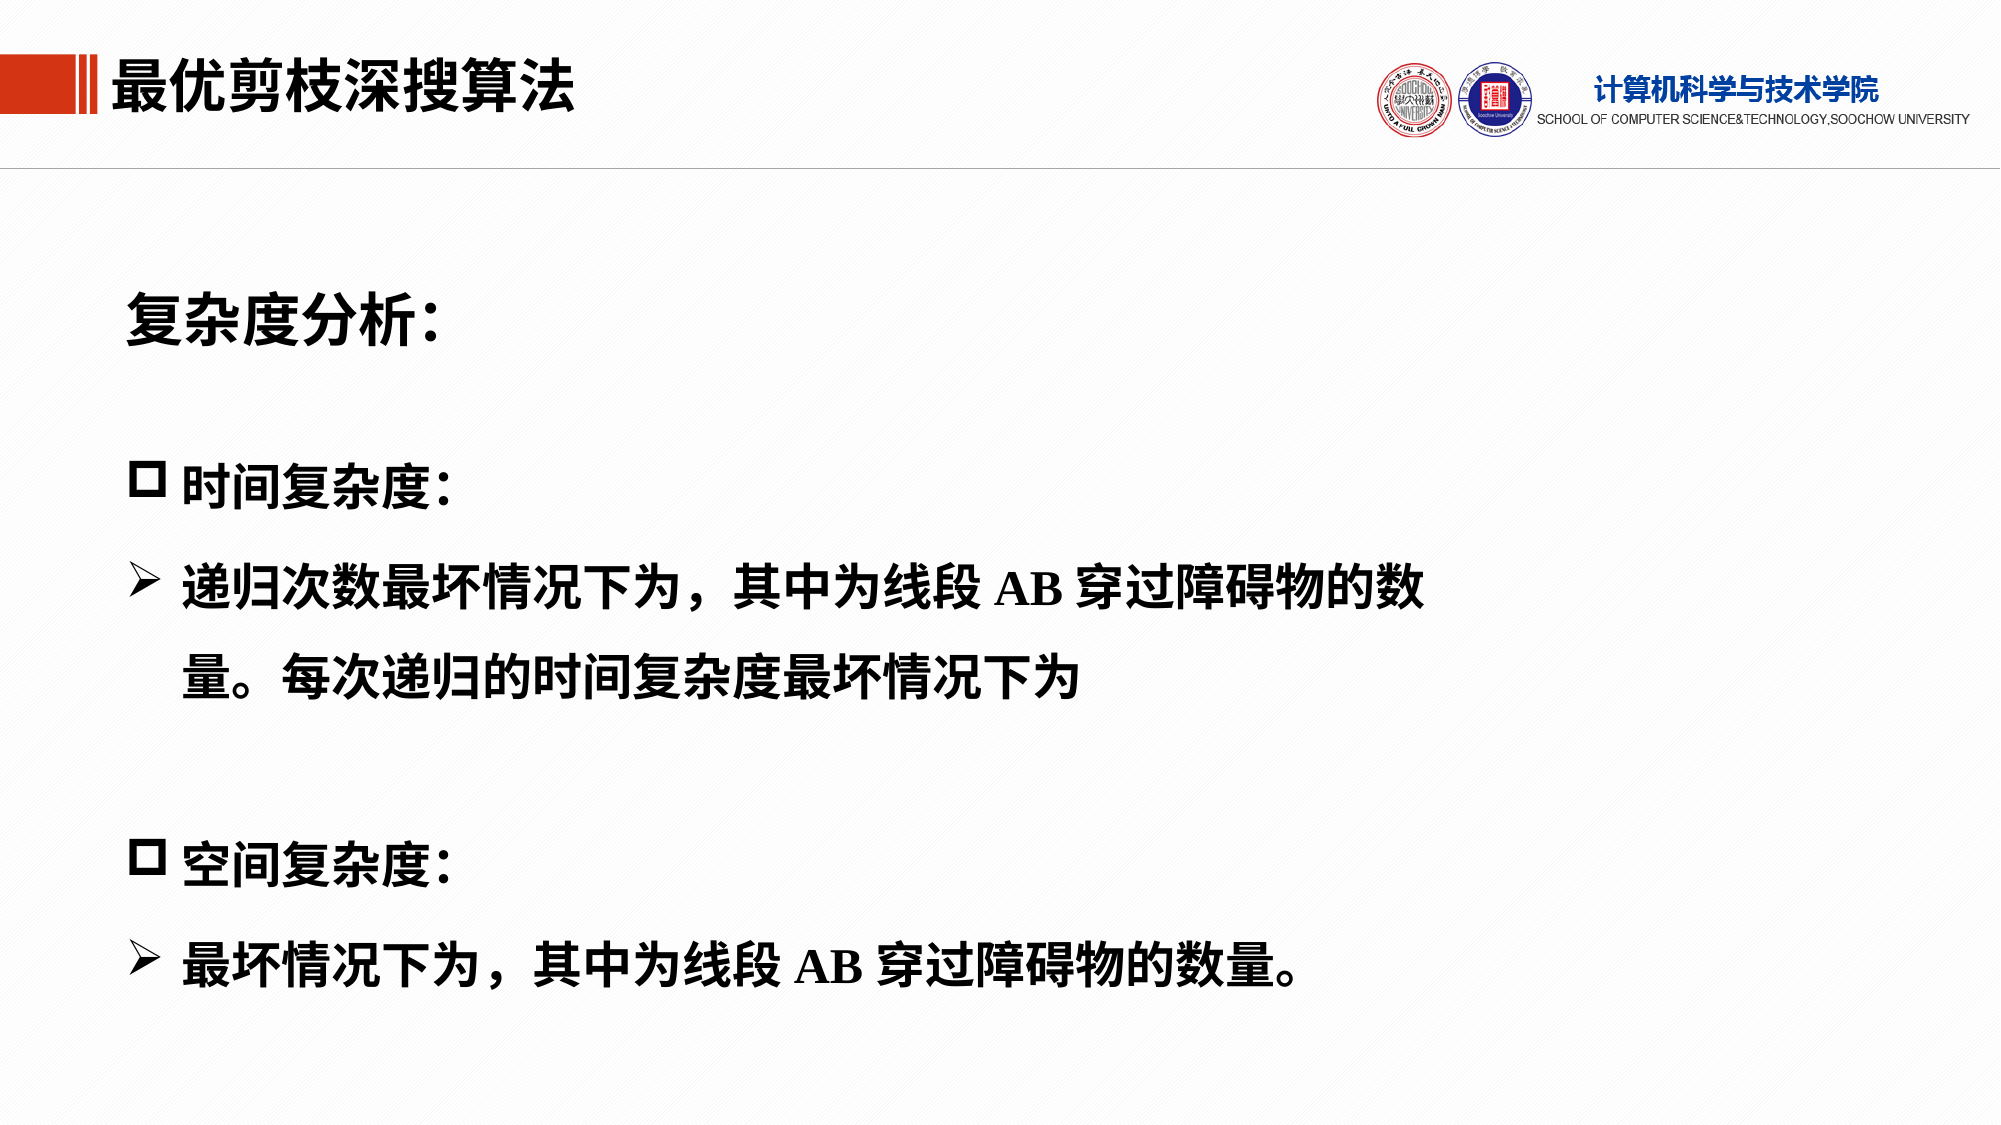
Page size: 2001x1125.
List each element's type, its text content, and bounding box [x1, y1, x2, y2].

list 最优剪枝深搜算法 [110, 41, 598, 128]
text_box 复杂度分析： [110, 276, 1112, 361]
picture [1377, 61, 1984, 138]
